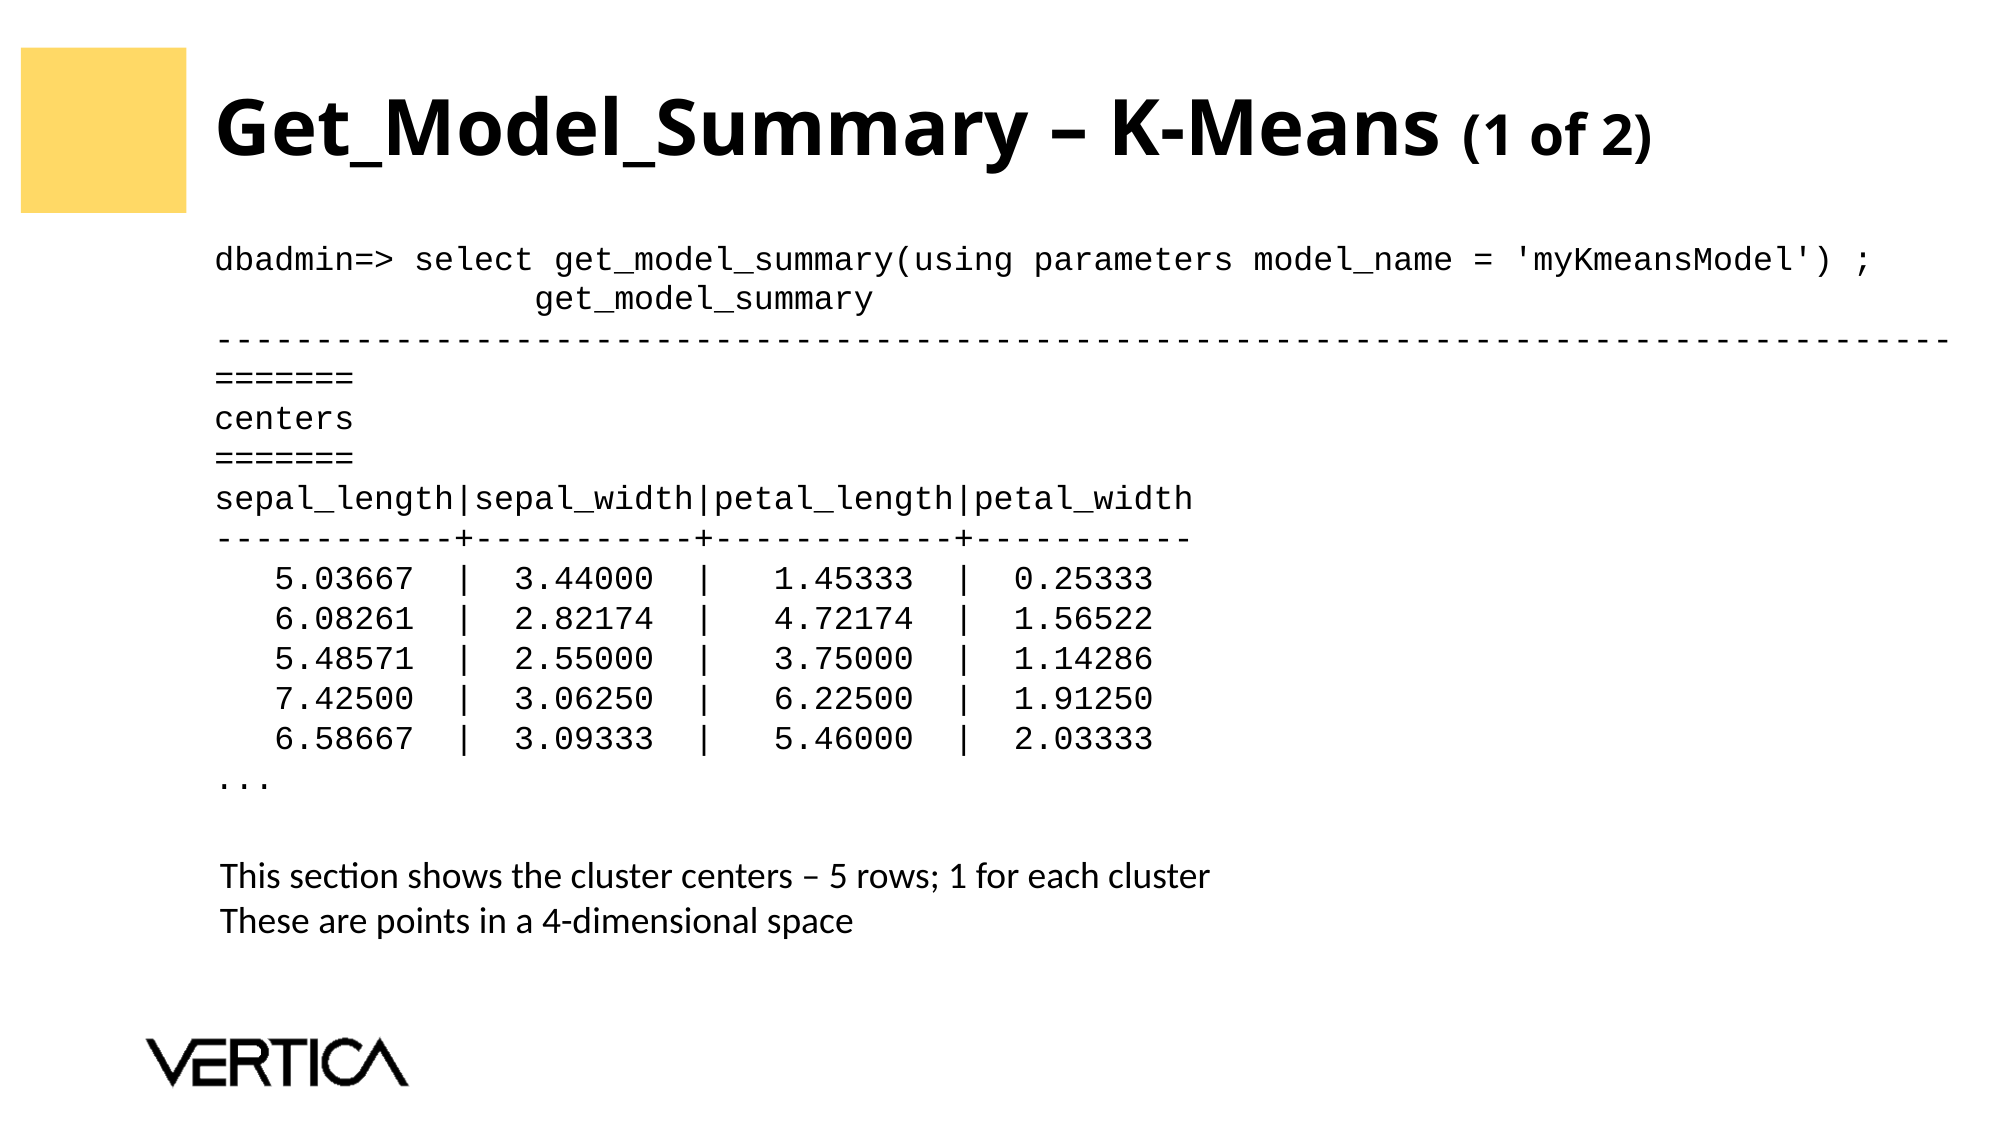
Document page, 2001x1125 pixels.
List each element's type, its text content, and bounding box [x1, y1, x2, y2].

text_box This section shows the cluster centers – 5 rows; 1 for each cluster These are points in a 4-dimensional space [205, 843, 1227, 949]
title Get_Model_Summary – K-Means (1 of 2) [199, 59, 1732, 201]
text_box dbadmin=> select get_model_summary(using parameters model_name = 'myKmeansModel') ; get_model_summary --------------------------------------------------------------------------------------- ======= centers ======= sepal_length|sepal_width|petal_length|petal_width ------------+-----------+------------+----------- 5.03667 | 3.44000 | 1.45333 | 0.25333 6.08261 | 2.82174 | 4.72174 | 1.56522 5.48571 | 2.55000 | 3.75000 | 1.14286 7.42500 | 3.06250 | 6.22500 | 1.91250 6.58667 | 3.09333 | 5.46000 | 2.03333 ... [199, 229, 2000, 804]
picture [137, 1032, 415, 1095]
